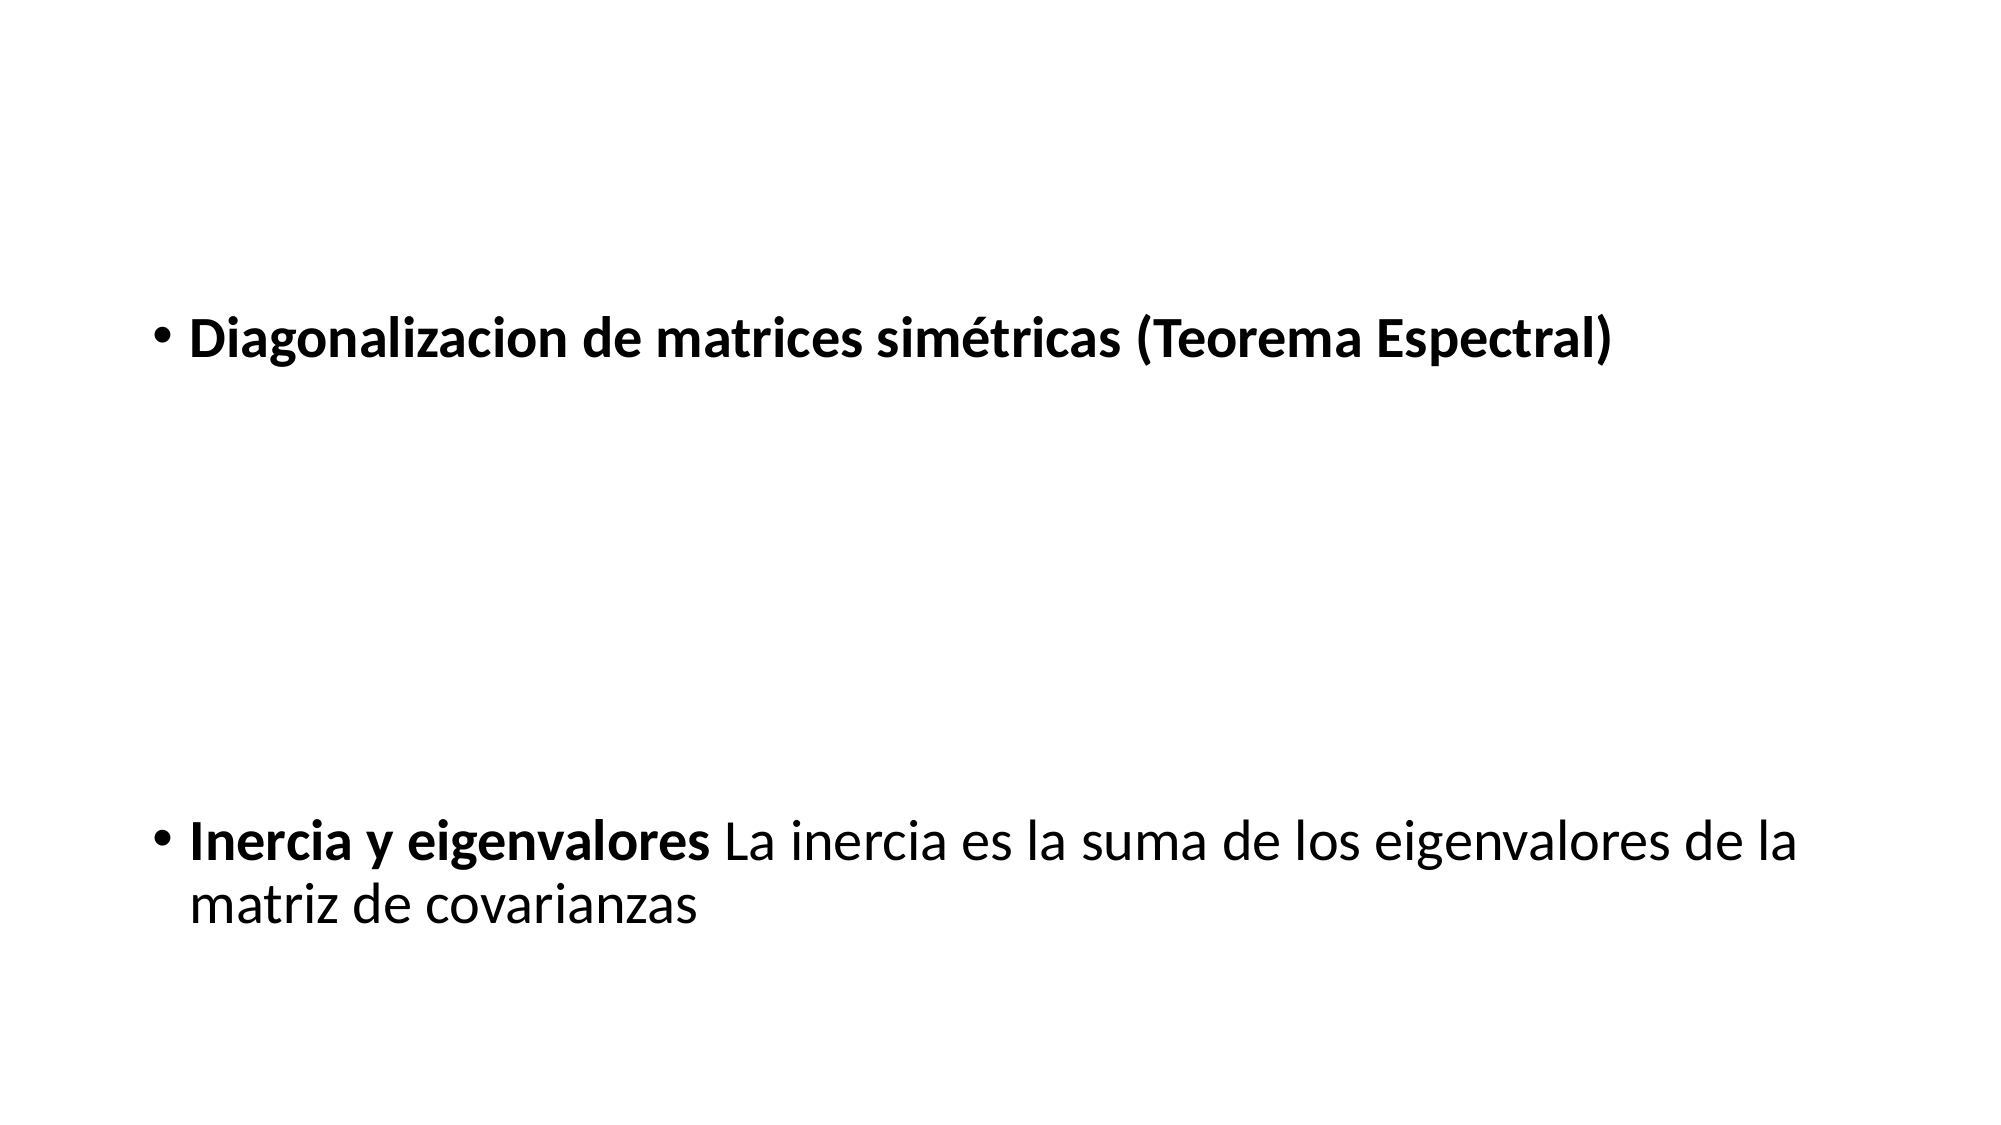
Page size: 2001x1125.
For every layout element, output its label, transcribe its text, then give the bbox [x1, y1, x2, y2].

list Diagonalizacion de matrices simétricas (Teorema Espectral) Inercia y eigenvalores La inercia es la suma de los eigenvalores de la matriz de covarianzas [137, 299, 1863, 1014]
